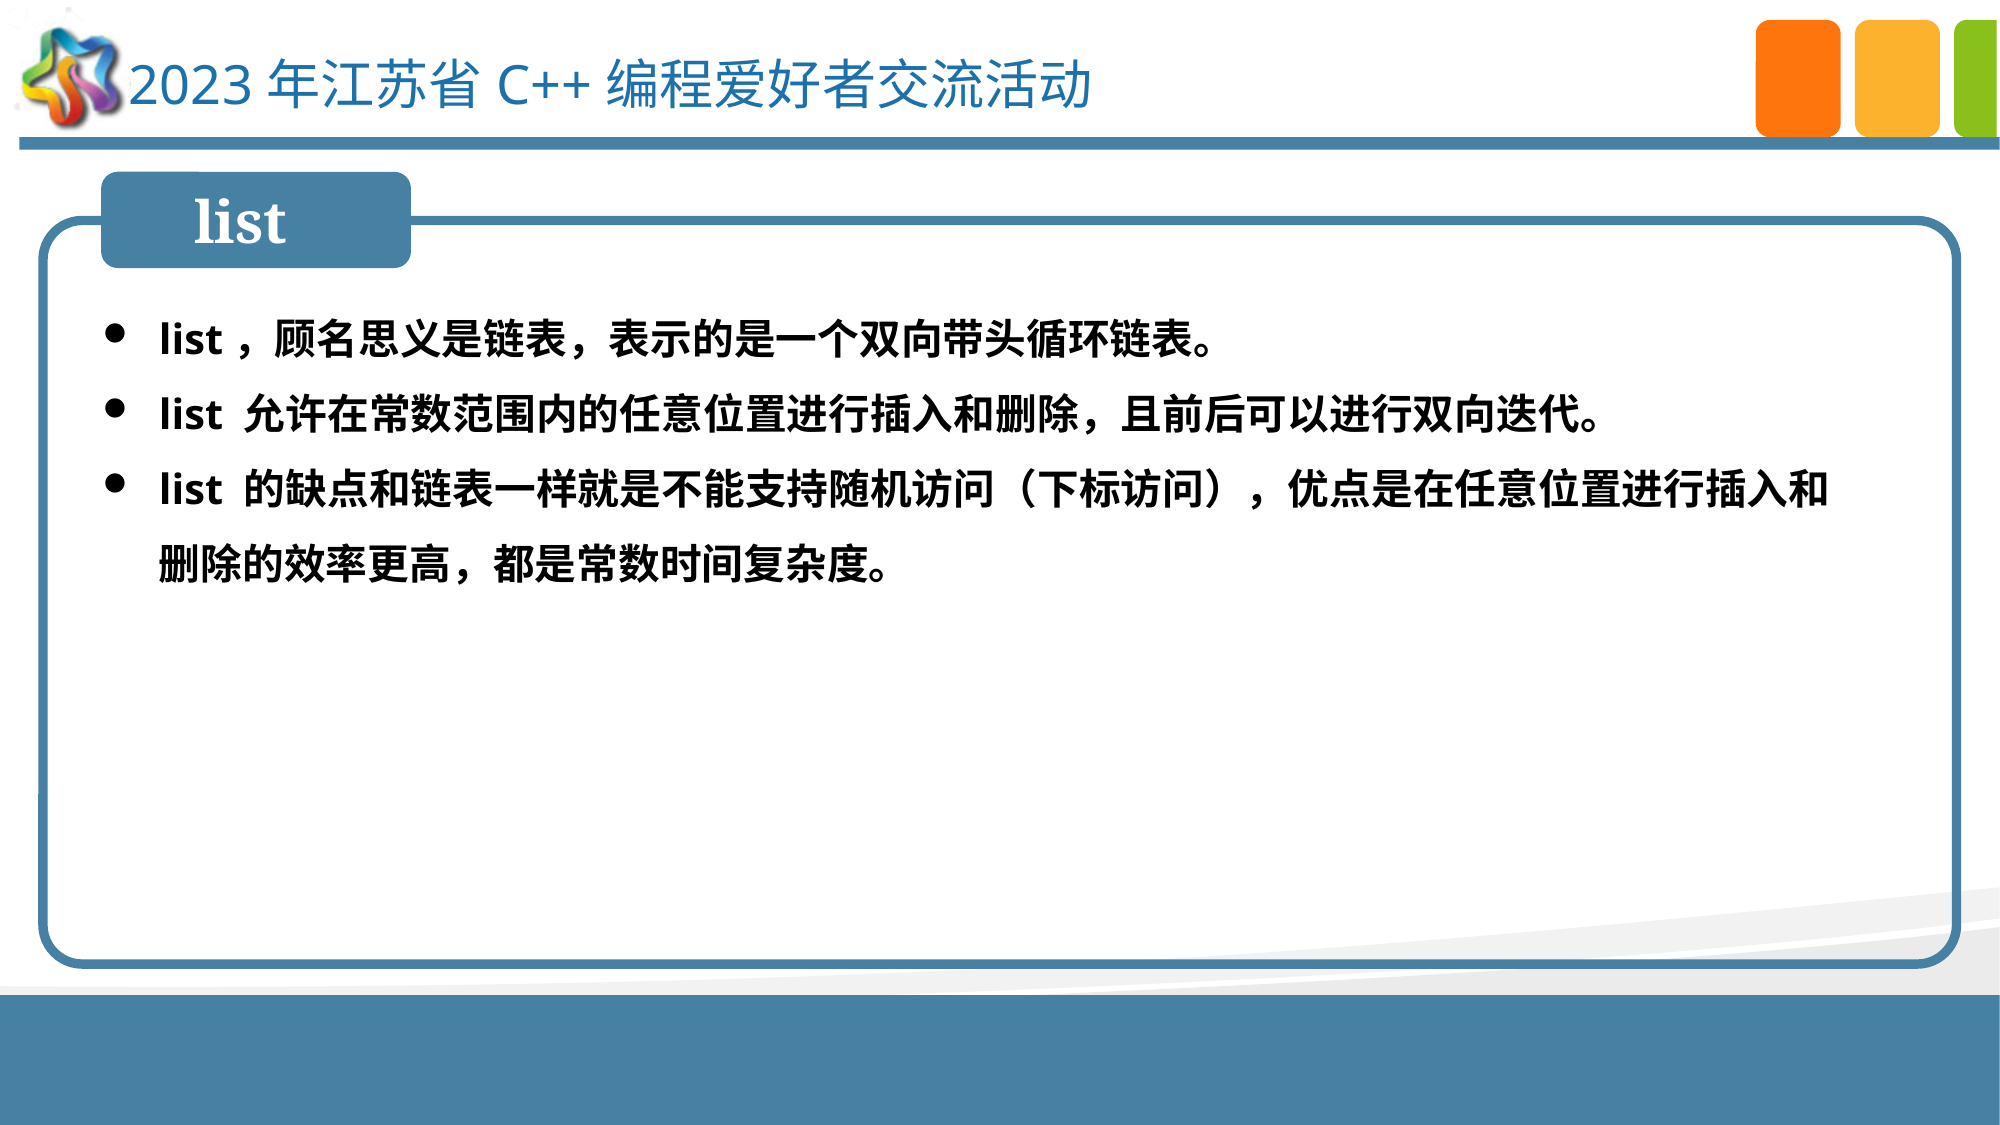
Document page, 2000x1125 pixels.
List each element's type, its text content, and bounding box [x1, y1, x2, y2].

picture [7, 7, 131, 138]
list list，顾名思义是链表，表示的是一个双向带头循环链表。 list 允许在常数范围内的任意位置进行插入和删除，且前后可以进行双向迭代。 list 的缺点和链表一样就是不能支持随机访问（下标访问），优点是在任意位置进行插入和删除的效率更高，都是常数时间复杂度。 [82, 277, 1855, 1015]
text_box list [101, 171, 411, 269]
